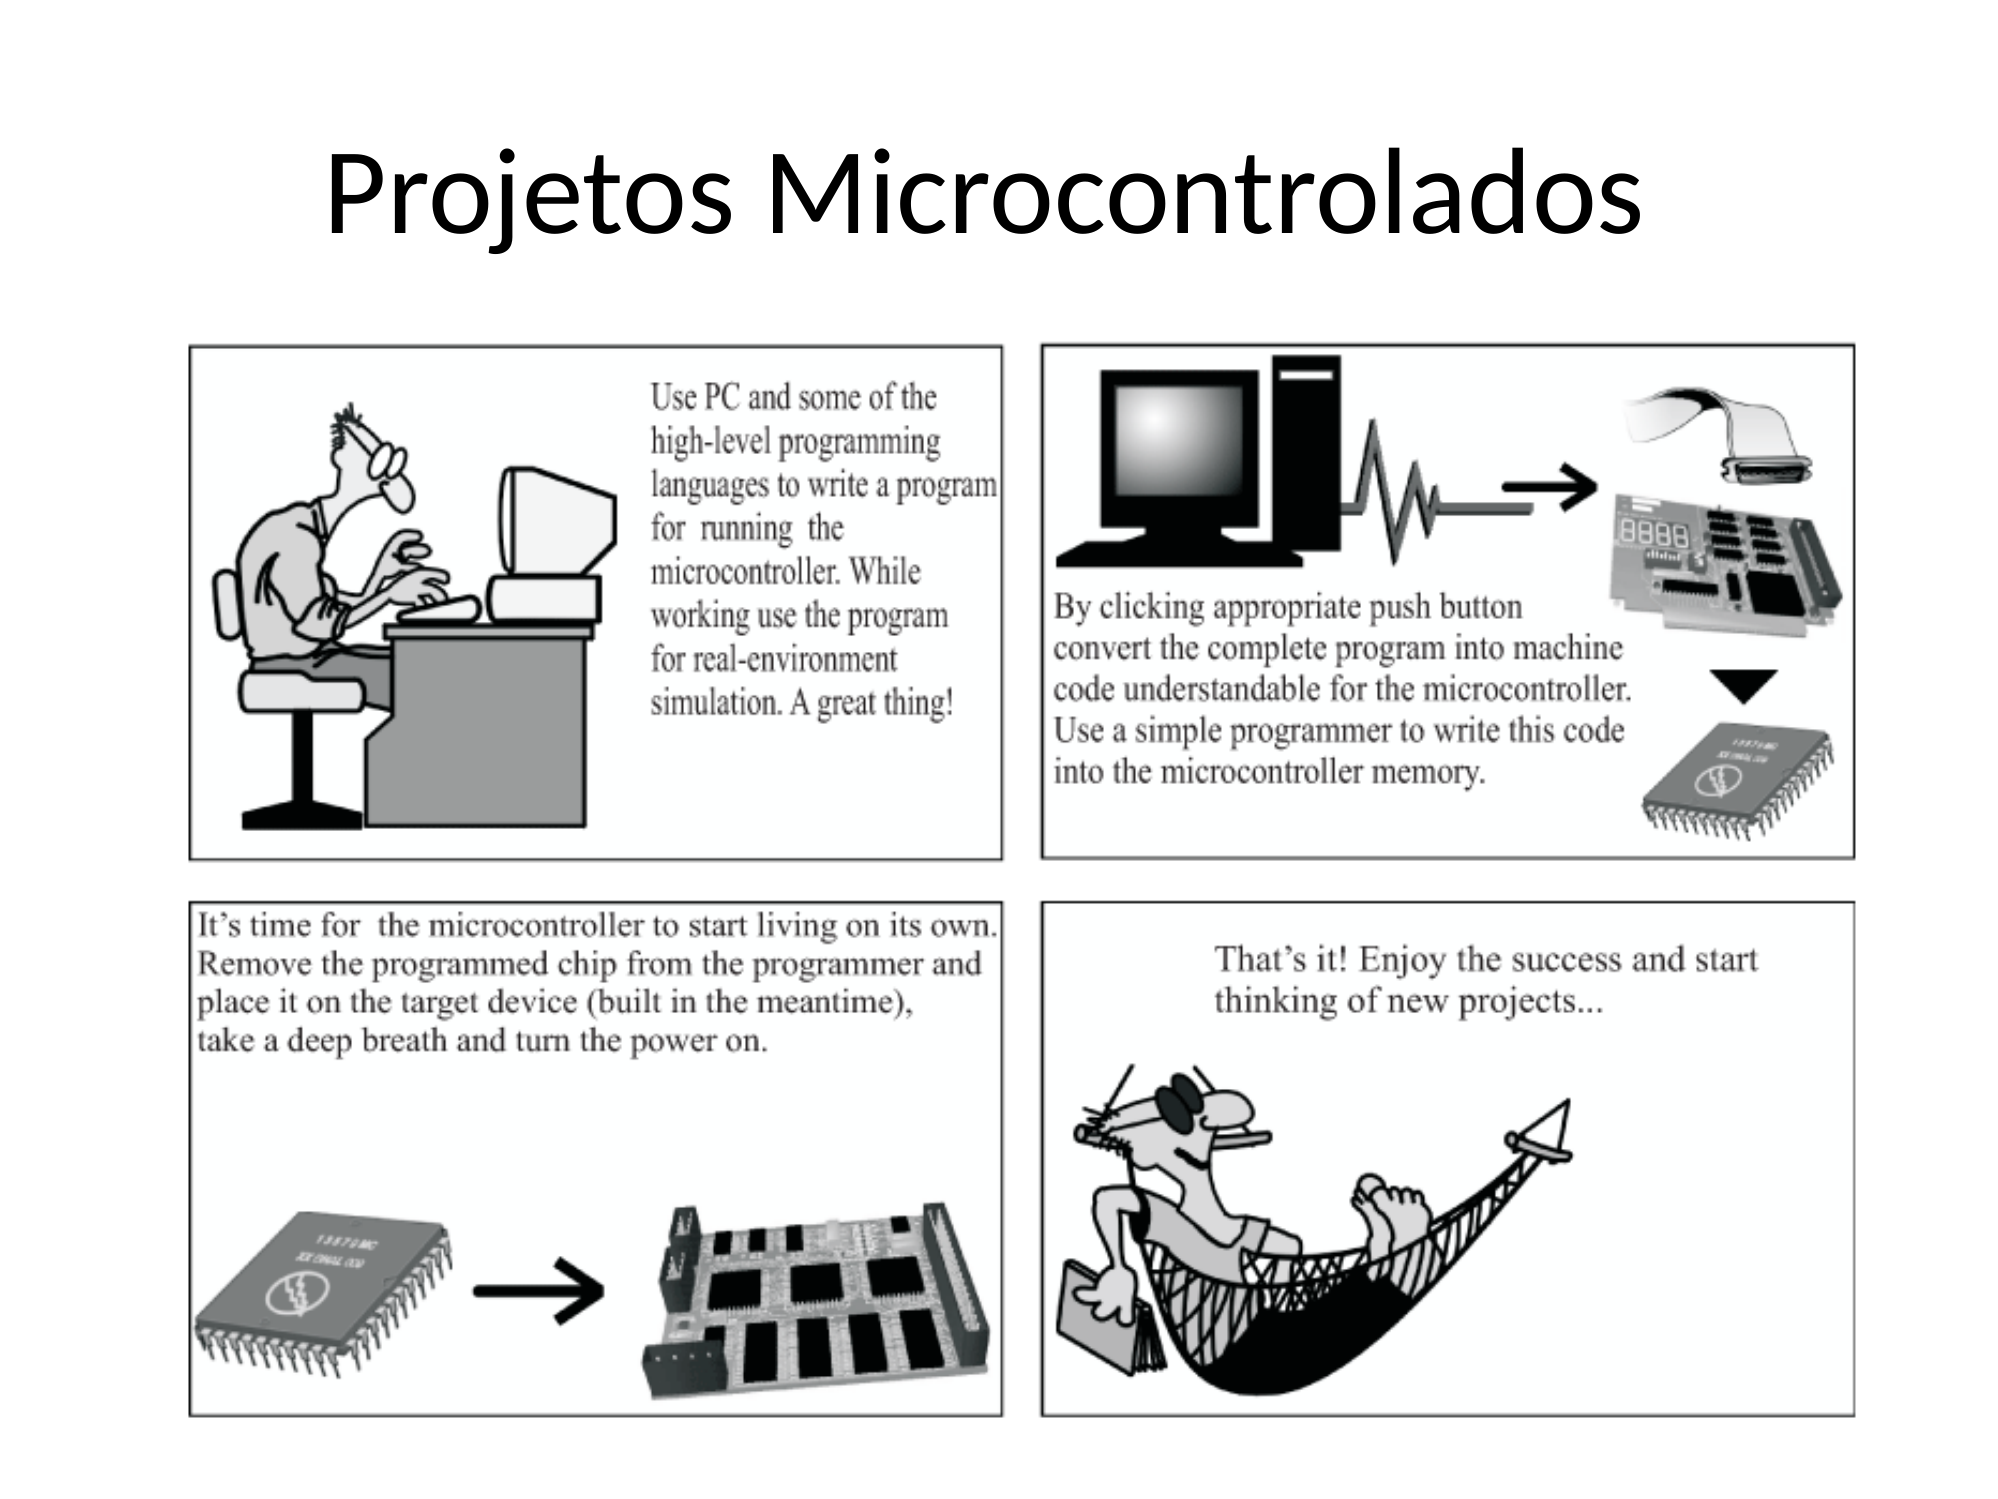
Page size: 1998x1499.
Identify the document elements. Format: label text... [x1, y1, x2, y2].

title Projetos Microcontrolados [99, 60, 1898, 310]
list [187, 327, 1858, 1465]
